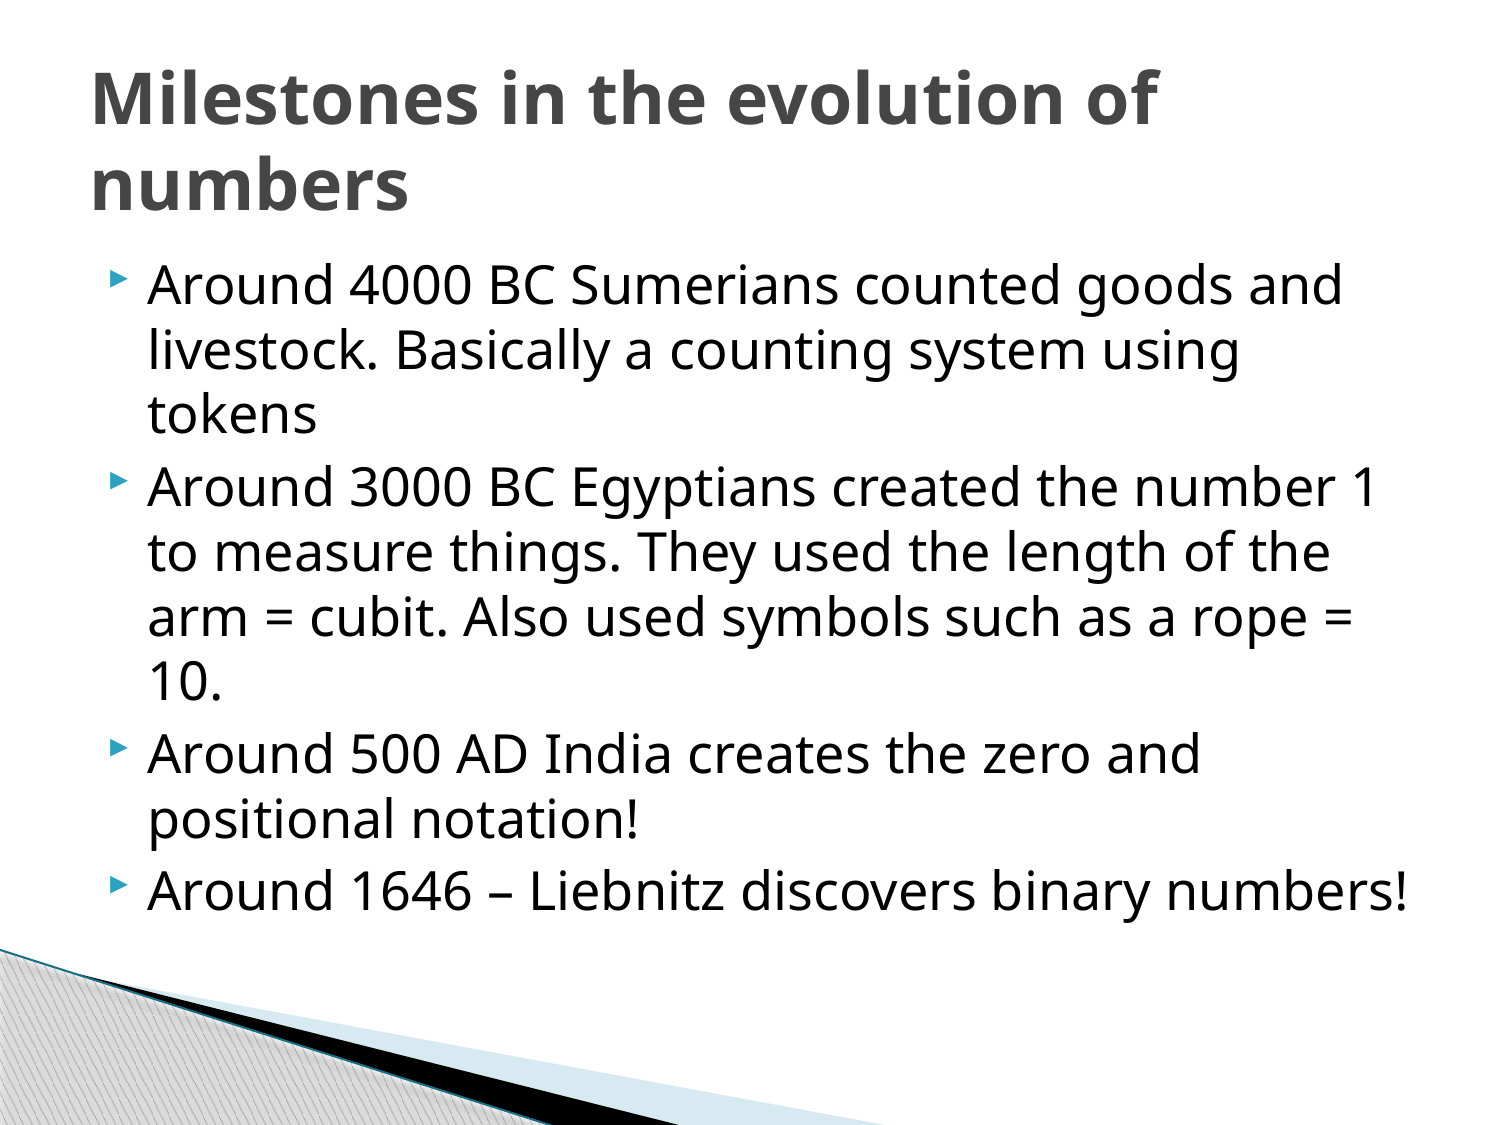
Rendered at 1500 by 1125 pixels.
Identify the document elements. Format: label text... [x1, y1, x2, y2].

title Milestones in the evolution of numbers [75, 45, 1425, 233]
list Around 4000 BC Sumerians counted goods and livestock. Basically a counting system using tokens Around 3000 BC Egyptians created the number 1 to measure things. They used the length of the arm = cubit. Also used symbols such as a rope = 10. Around 500 AD India creates the zero and positional notation! Around 1646 – Liebnitz discovers binary numbers! [75, 243, 1425, 986]
